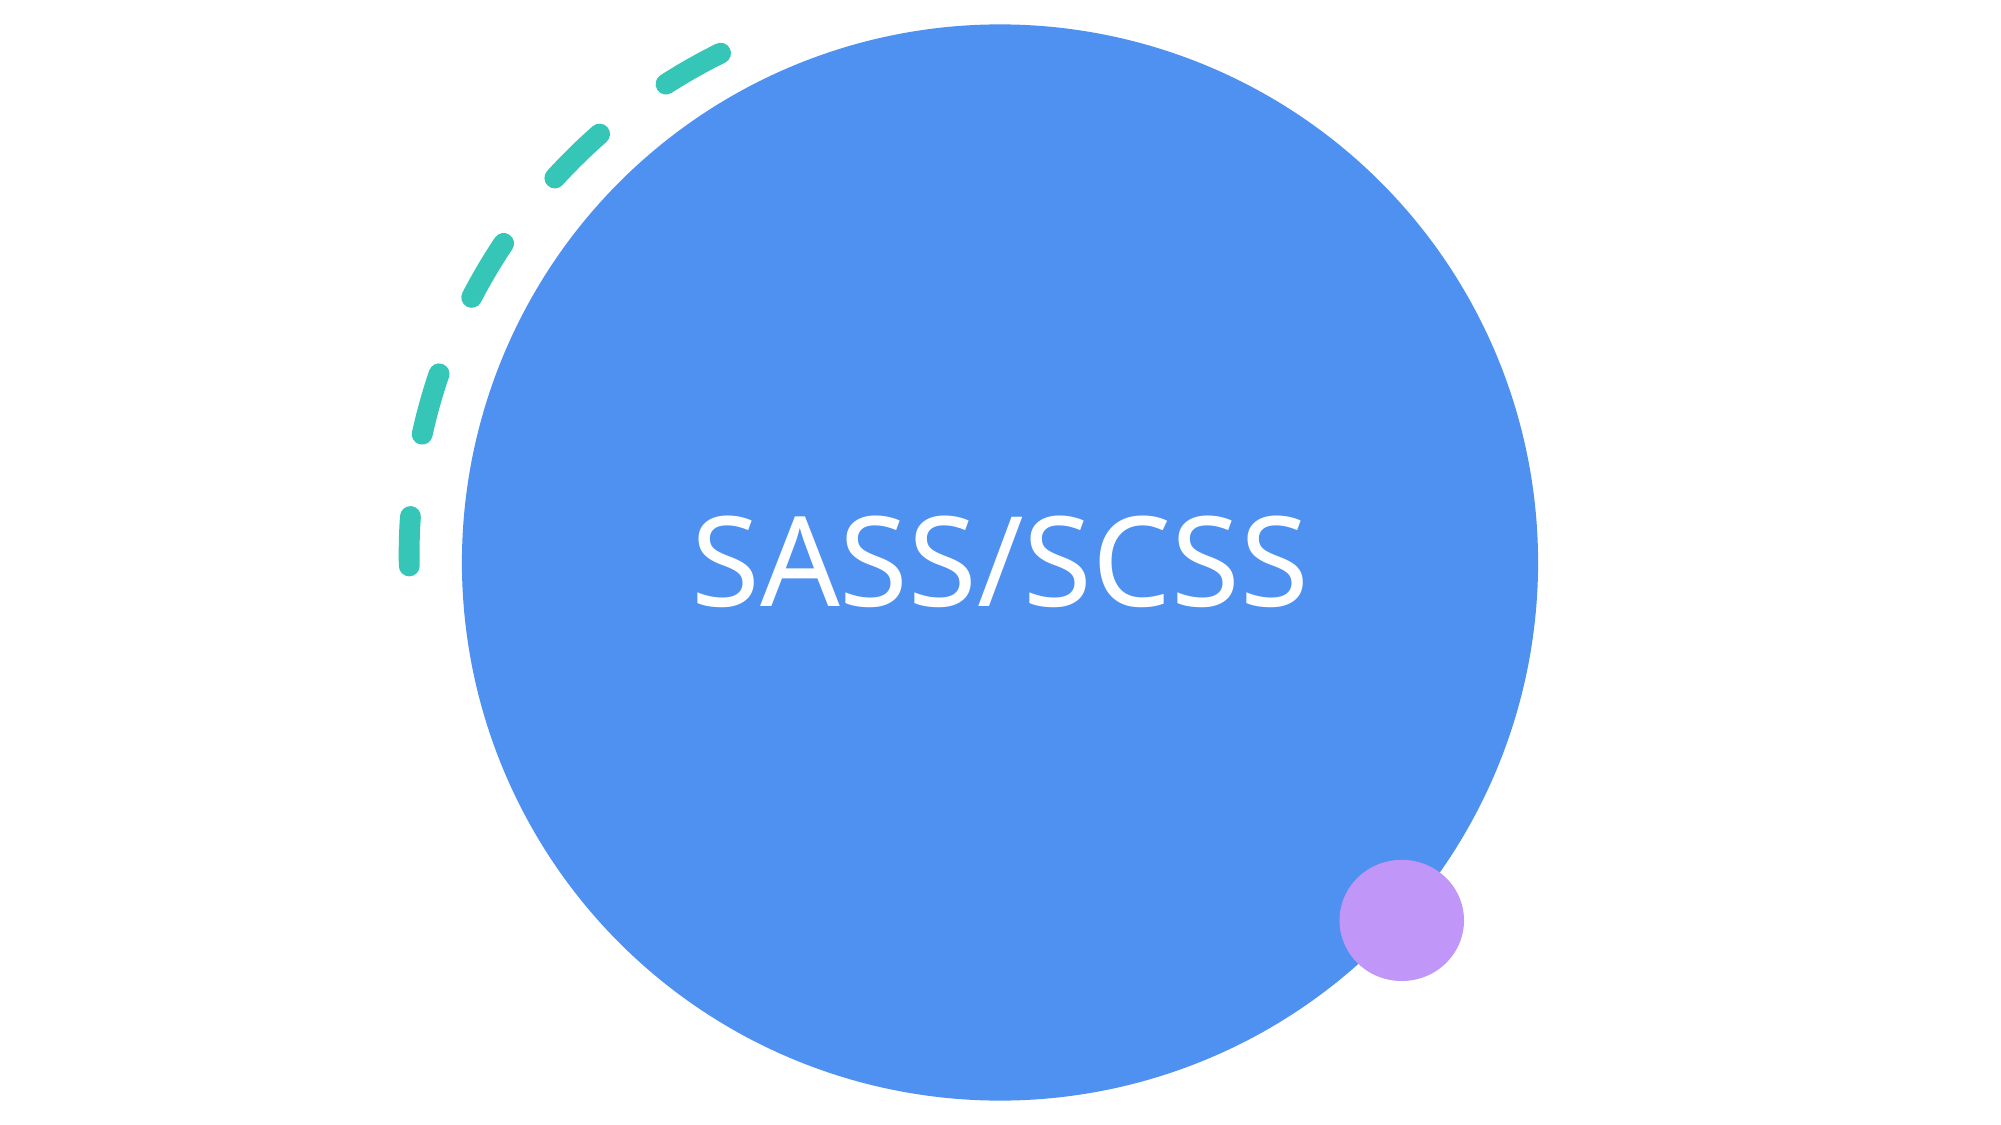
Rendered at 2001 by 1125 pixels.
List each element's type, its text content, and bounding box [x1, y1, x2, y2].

title SASS/SCSS [544, 483, 1457, 642]
